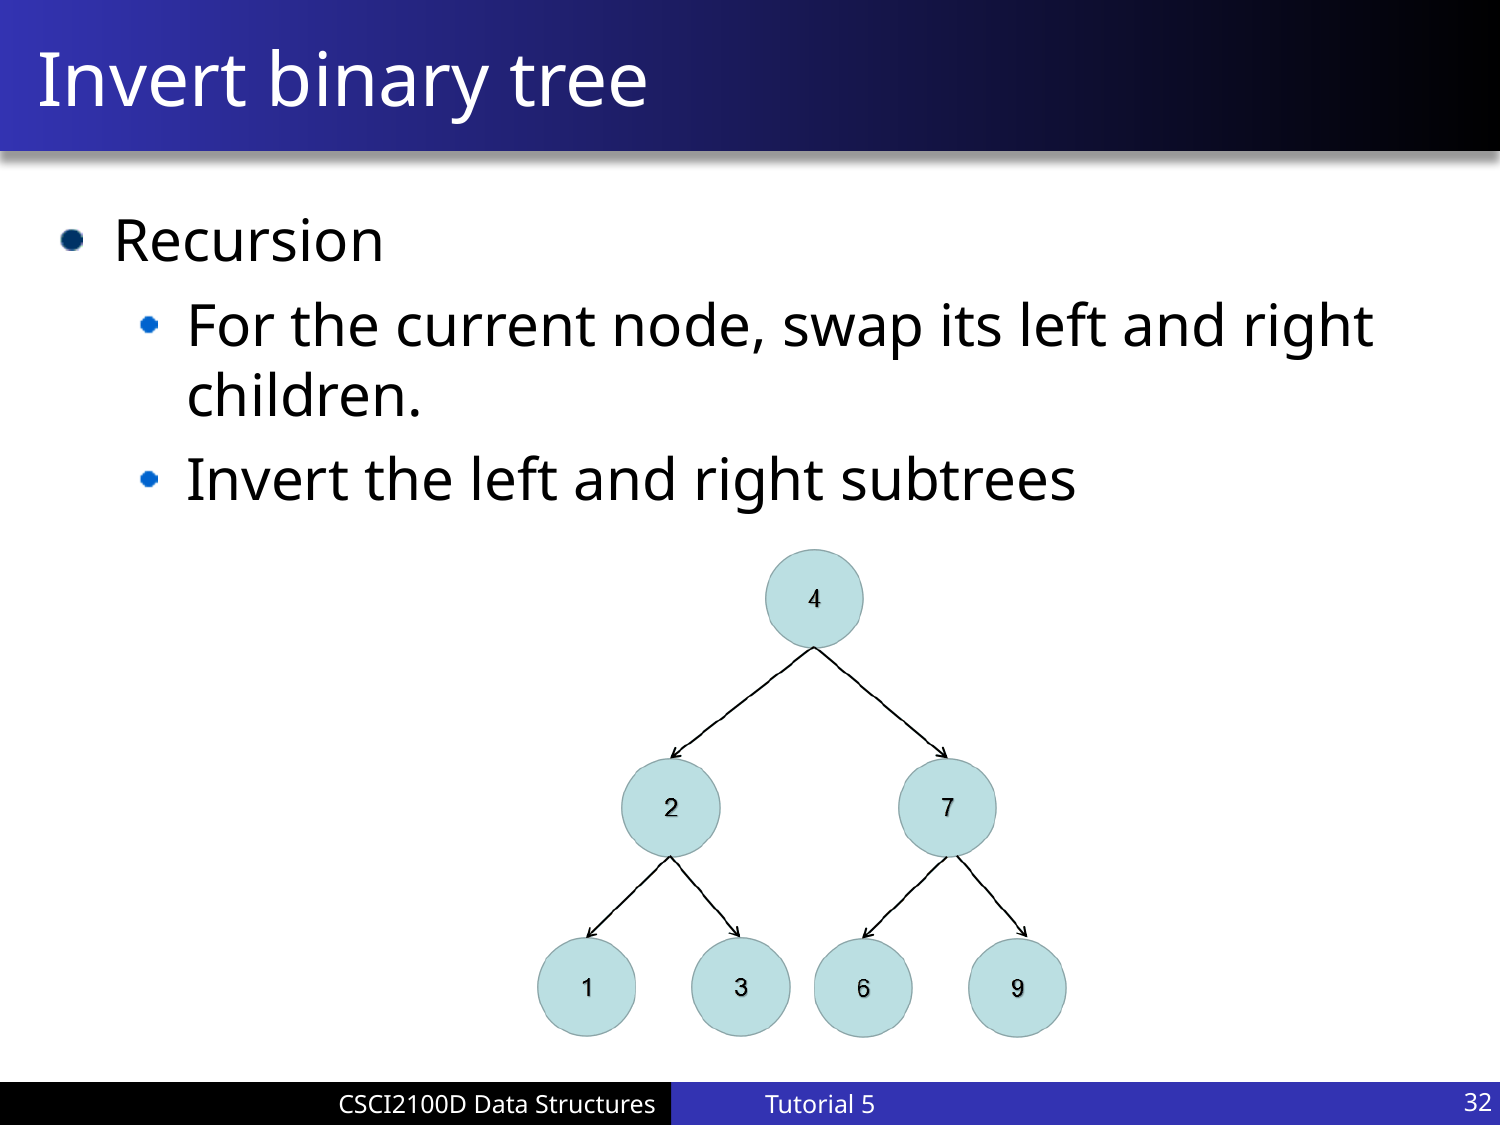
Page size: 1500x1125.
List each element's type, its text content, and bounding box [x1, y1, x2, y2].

picture [132, 465, 158, 490]
picture [57, 226, 83, 251]
text_box Tutorial 5 [757, 1081, 1404, 1125]
slide_number 32 [1455, 1078, 1500, 1125]
picture [132, 310, 158, 336]
picture [456, 531, 1196, 1052]
title Invert binary tree [0, 1, 1500, 151]
list Recursion For the current node, swap its left and right children. Invert the left and right subtrees [49, 195, 1426, 1006]
